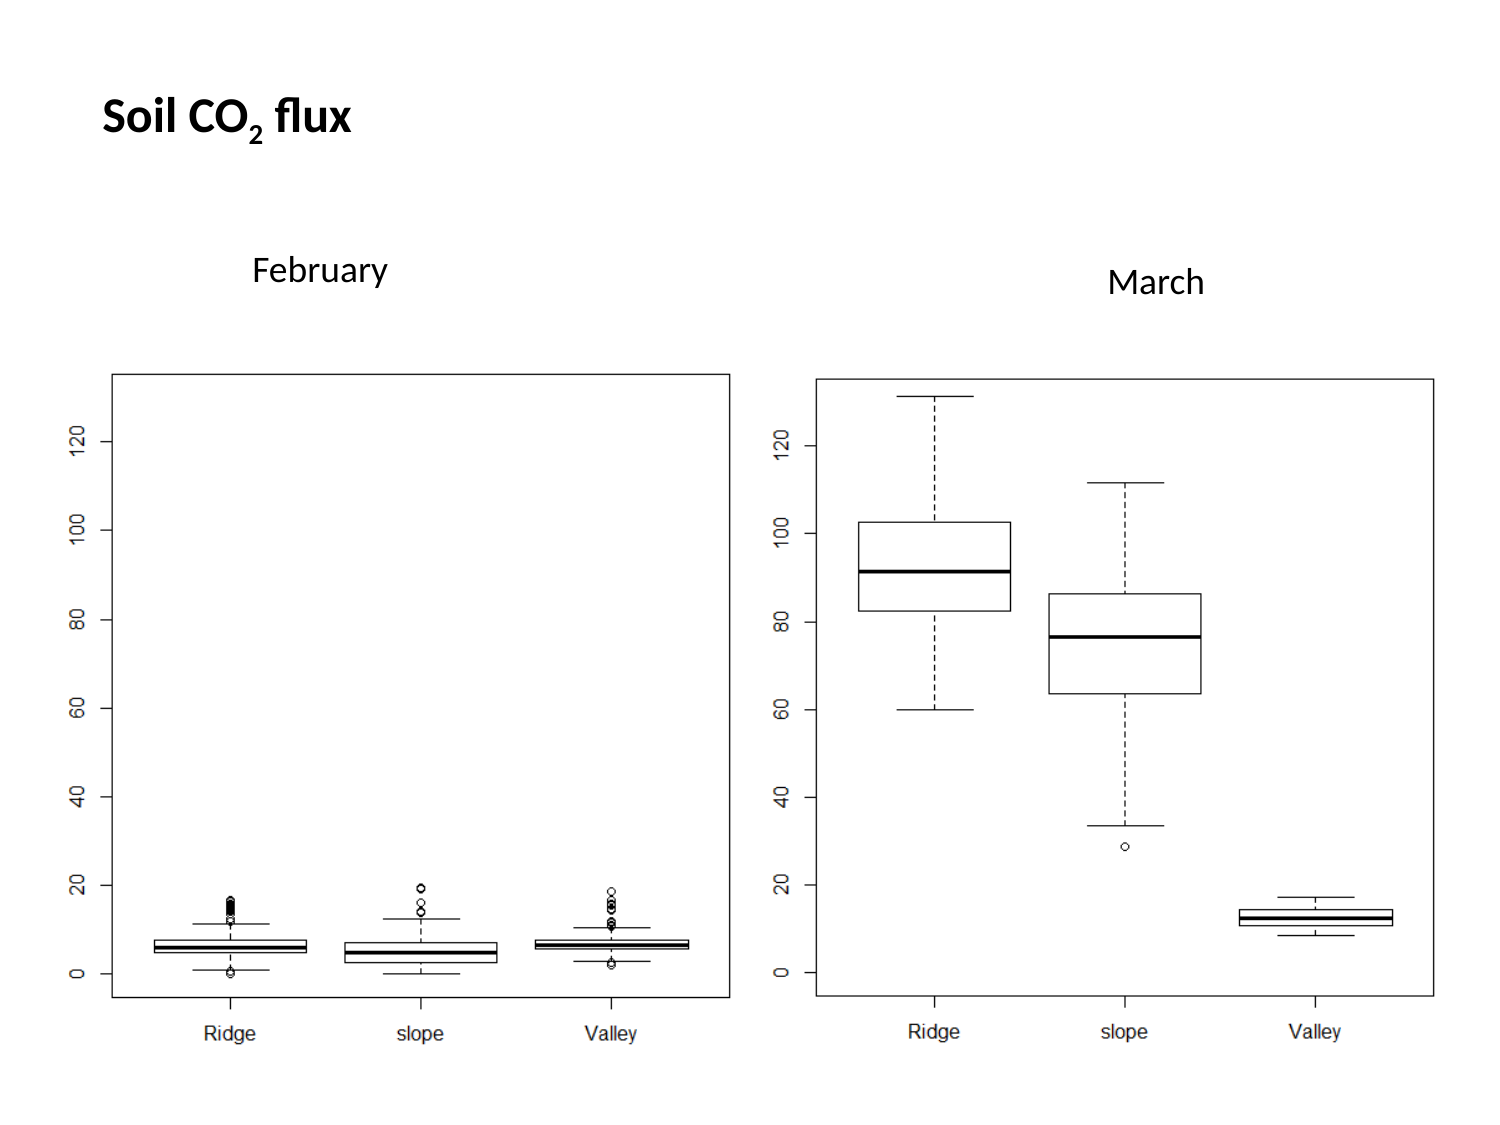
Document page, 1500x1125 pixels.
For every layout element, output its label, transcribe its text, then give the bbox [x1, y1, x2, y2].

text_box February [237, 237, 450, 298]
picture [37, 324, 1463, 1088]
text_box March [1050, 249, 1225, 310]
text_box Soil CO2 flux [87, 74, 1438, 158]
